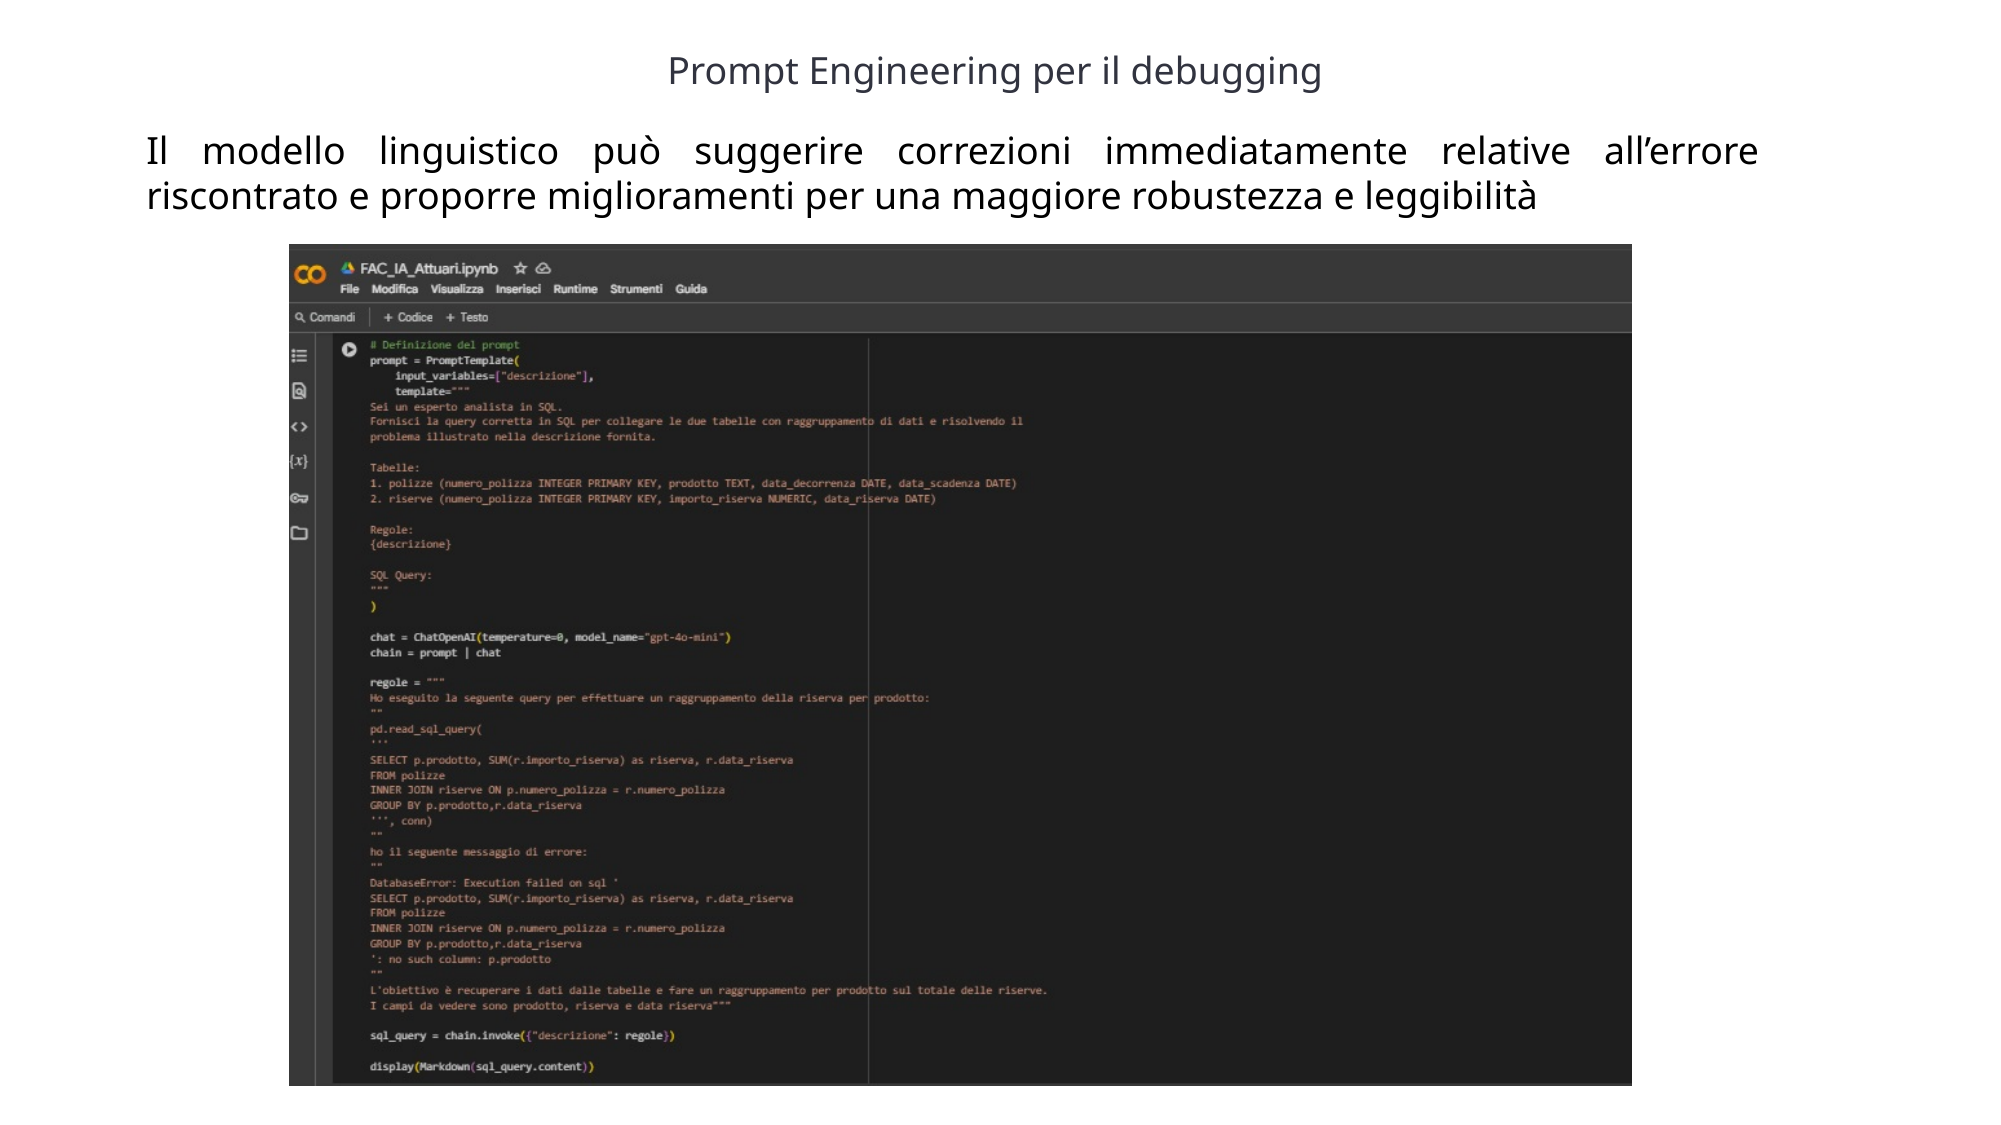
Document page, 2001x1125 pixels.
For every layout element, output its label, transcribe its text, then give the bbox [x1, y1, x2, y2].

text_box Prompt Engineering per il debugging [17, 39, 1974, 100]
text_box Il modello linguistico può suggerire correzioni immediatamente relative all’errore riscontrato e proporre miglioramenti per una maggiore robustezza e leggibilità [131, 119, 1776, 225]
picture [289, 243, 1632, 1086]
